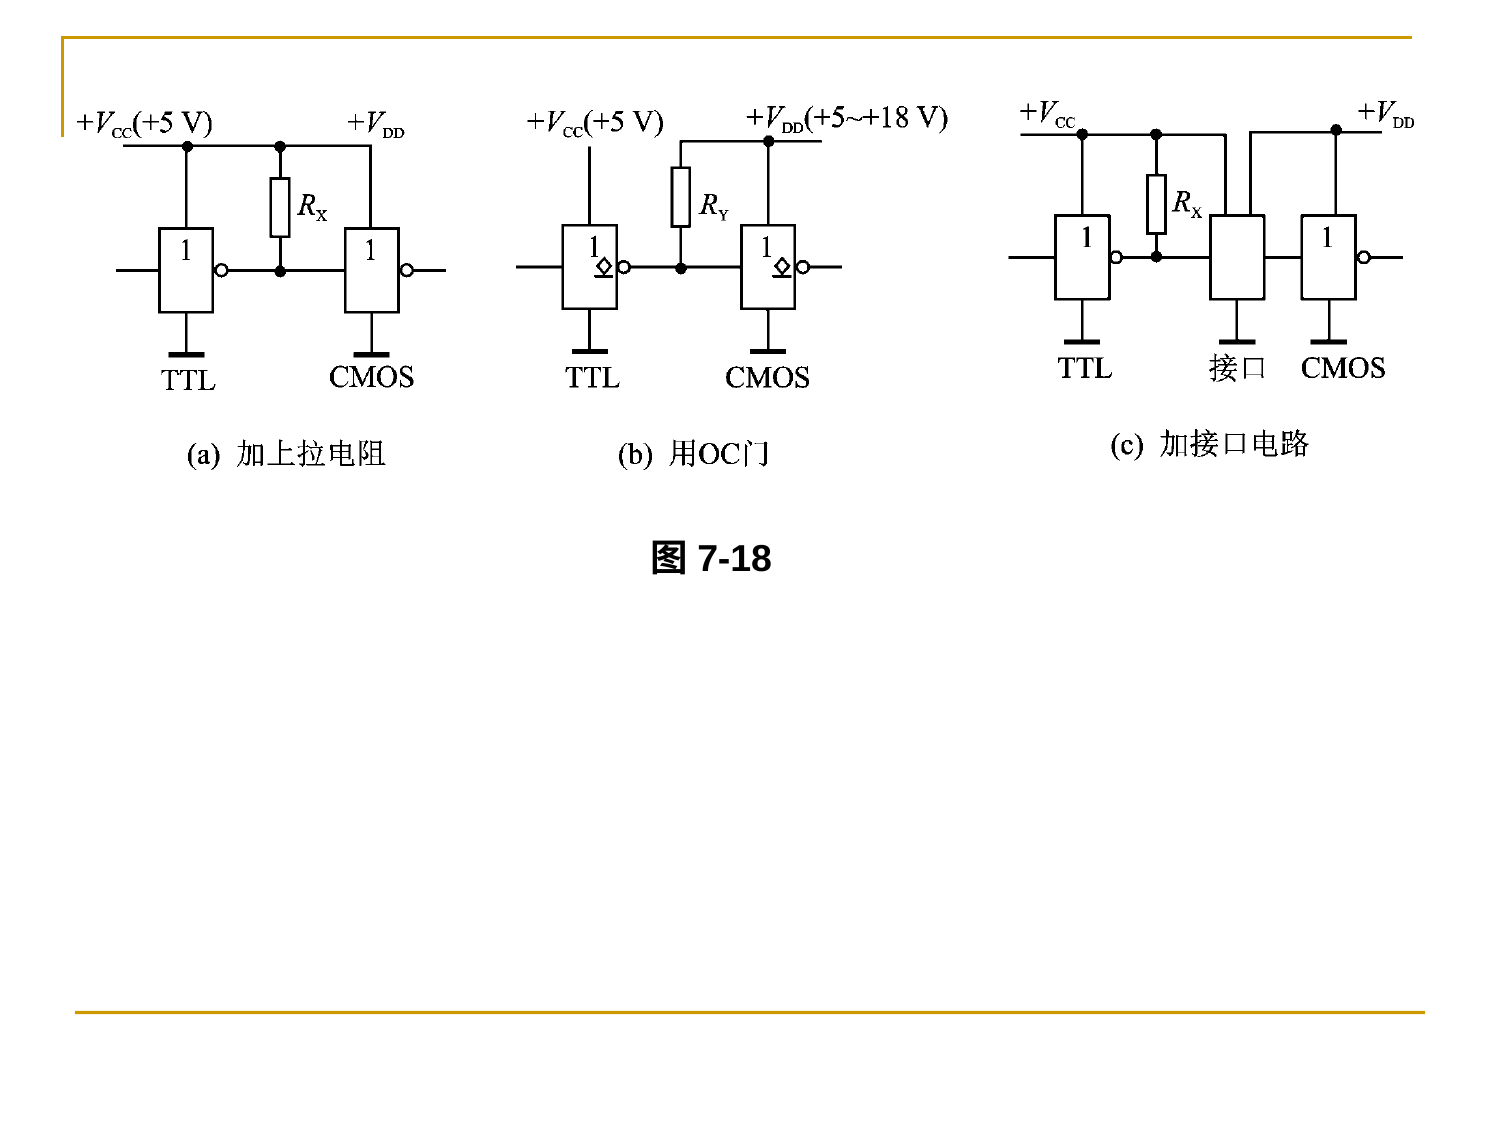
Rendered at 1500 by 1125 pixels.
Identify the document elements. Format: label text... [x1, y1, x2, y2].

text_box 图7-18 [584, 527, 892, 587]
picture [76, 101, 1414, 470]
